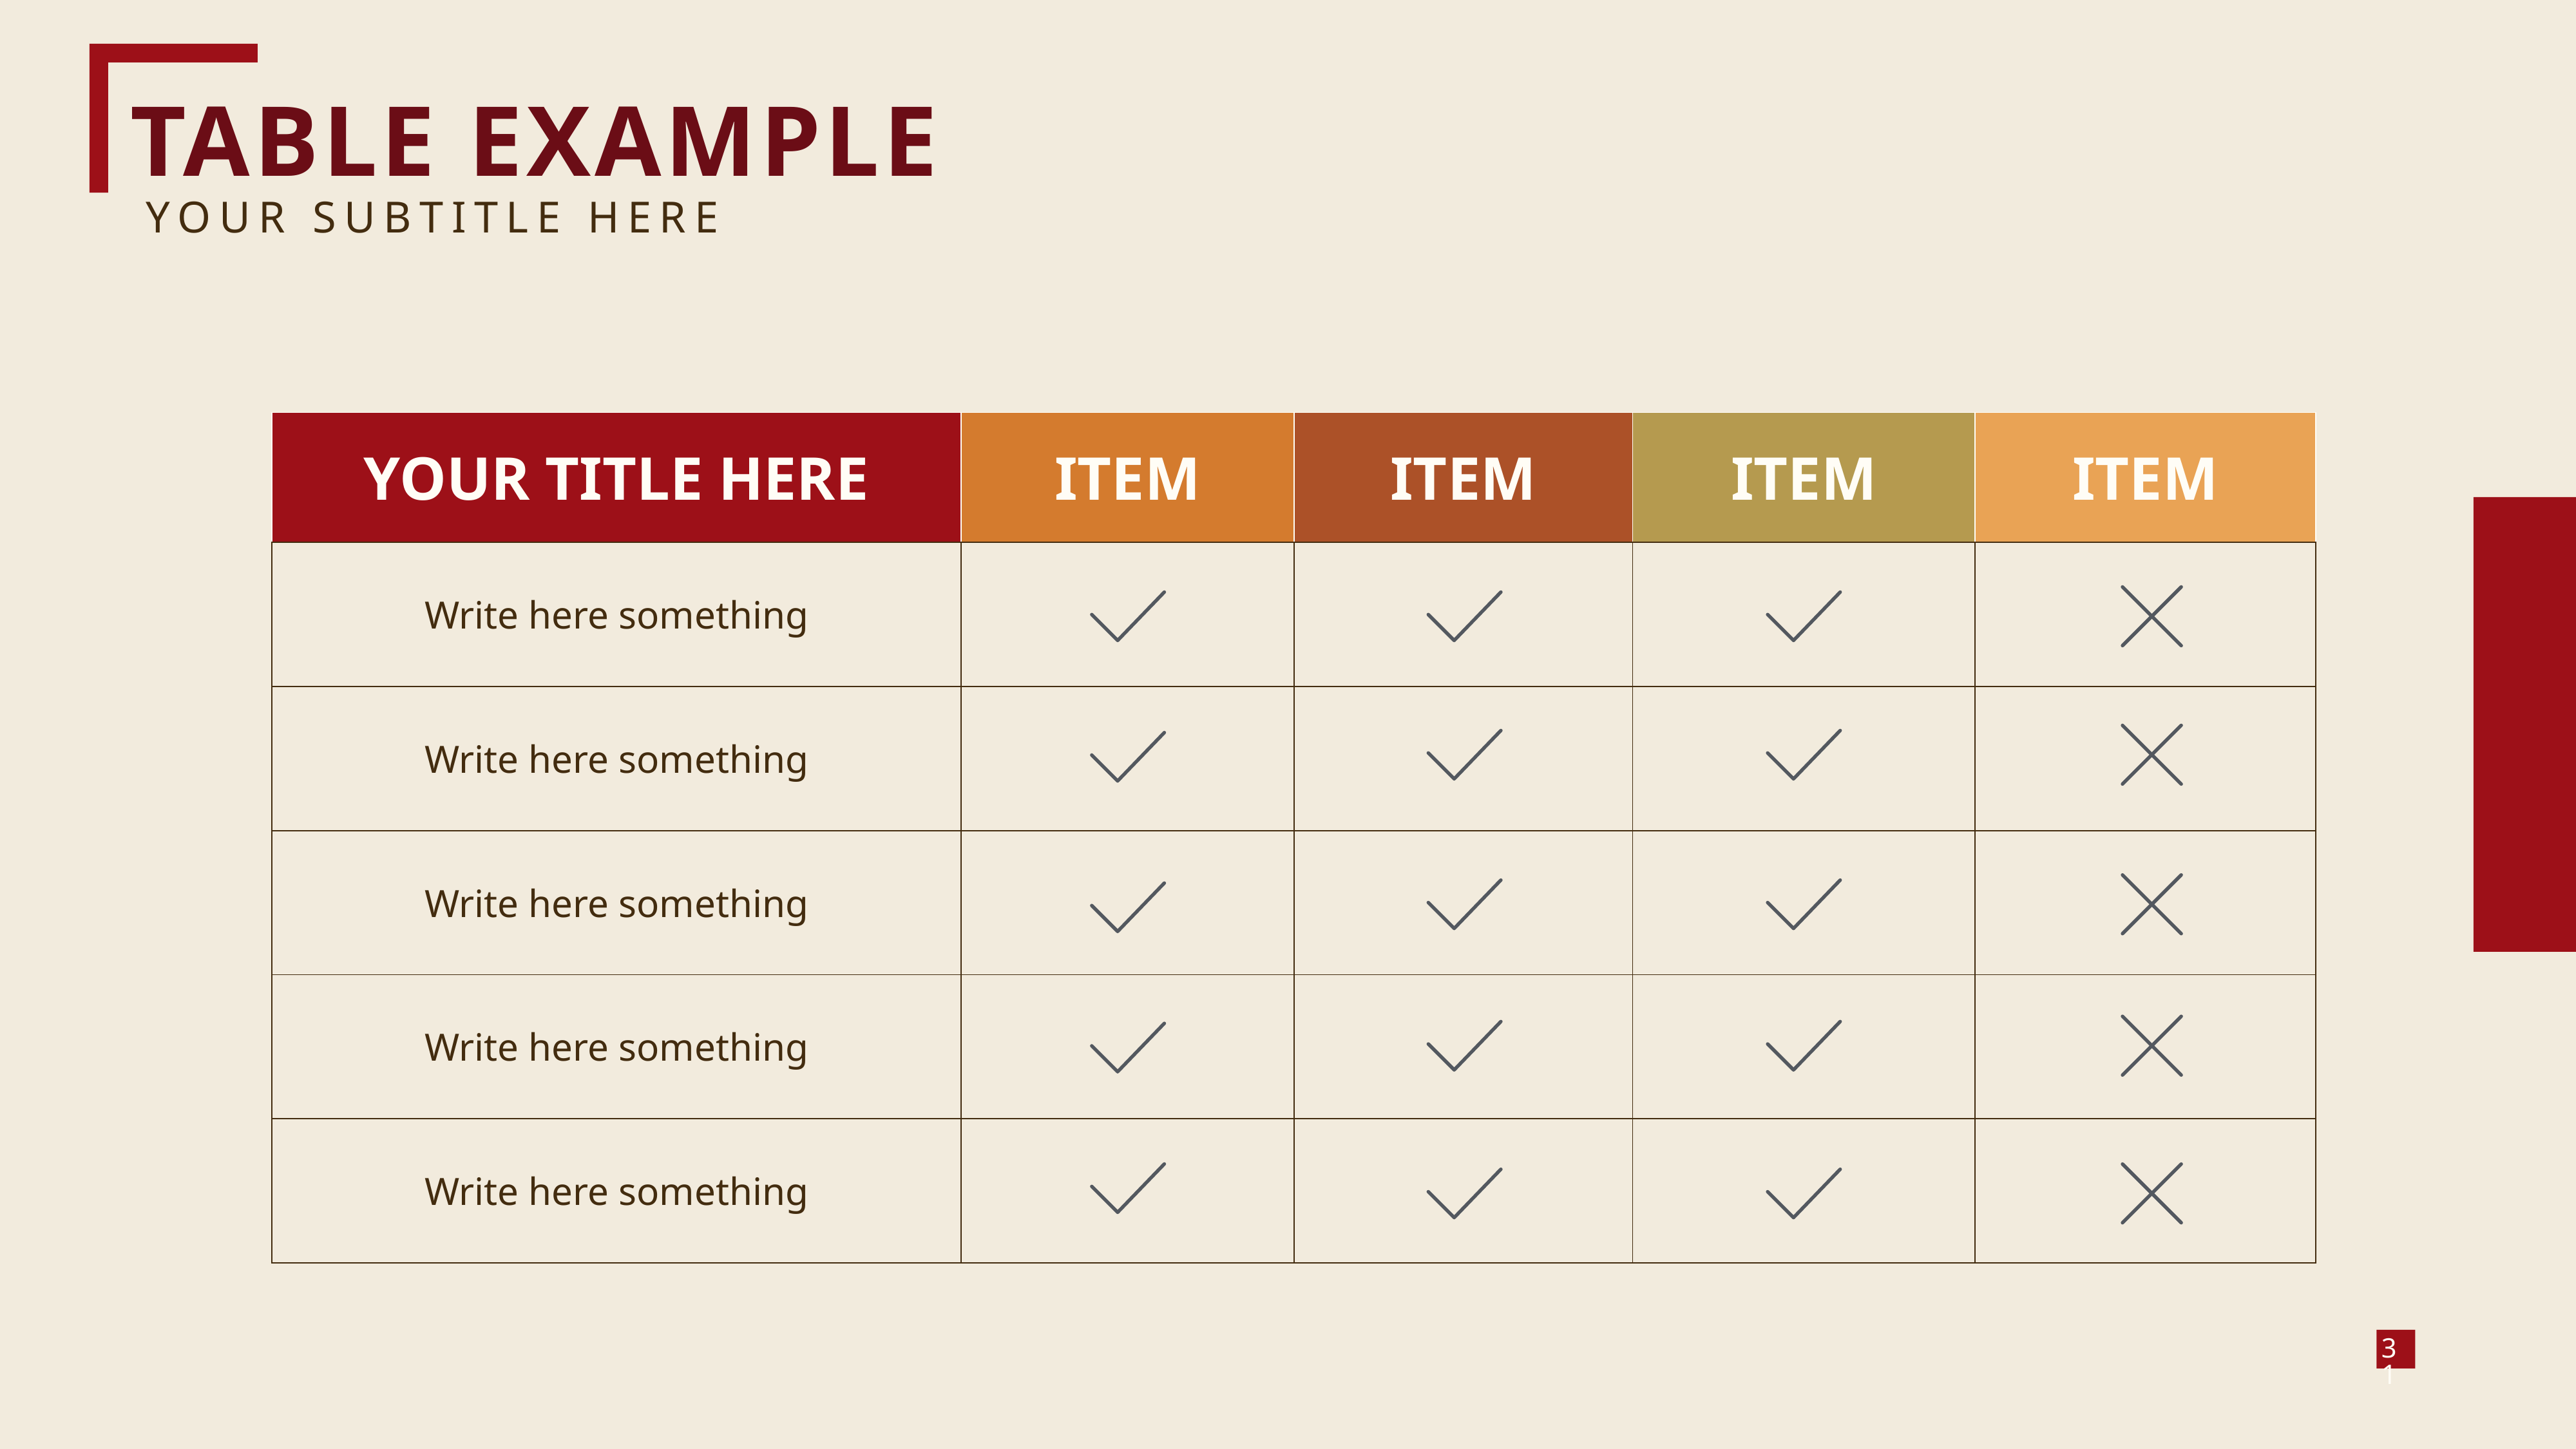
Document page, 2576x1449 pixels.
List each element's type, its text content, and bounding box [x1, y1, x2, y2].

text_box [1766, 878, 1842, 931]
text_box [1766, 1019, 1842, 1072]
text_box [1426, 728, 1503, 781]
table_cell [1633, 1119, 1974, 1262]
table_cell [1633, 831, 1974, 974]
text_box TABLE EXAMPLE [120, 75, 949, 201]
text_box [1090, 881, 1167, 934]
table_header ITEM [1633, 413, 1974, 542]
text_box [1426, 878, 1503, 931]
text_box [2121, 585, 2183, 648]
table_cell [1633, 543, 1974, 686]
table_cell Write here something [272, 687, 960, 830]
text_box [1090, 590, 1167, 643]
text_box [2121, 873, 2183, 936]
text_box [2473, 497, 2576, 952]
text_box [2121, 1014, 2183, 1077]
text_box [2121, 1162, 2183, 1225]
table_cell [1633, 687, 1974, 830]
table_cell [1633, 975, 1974, 1118]
table_cell [1295, 687, 1632, 830]
text_box [2121, 723, 2183, 786]
table_cell [962, 1119, 1293, 1262]
table_cell [1295, 1119, 1632, 1262]
text_box YOUR SUBTITLE HERE [137, 184, 729, 246]
text_box [1090, 730, 1167, 783]
table_cell [962, 831, 1293, 974]
table_cell [962, 543, 1293, 686]
table_header YOUR TITLE HERE [272, 413, 960, 542]
table_header ITEM [1295, 413, 1632, 542]
table_cell [1295, 543, 1632, 686]
table_cell [1976, 543, 2315, 686]
text_box [1766, 728, 1842, 781]
table_cell [1976, 1119, 2315, 1262]
table_cell [1295, 975, 1632, 1118]
text_box [1090, 1021, 1167, 1074]
text_box [1426, 1019, 1503, 1072]
table_cell [1976, 975, 2315, 1118]
table_cell Write here something [272, 975, 960, 1118]
text_box [1090, 1162, 1167, 1215]
table_cell [1976, 831, 2315, 974]
table_cell [1976, 687, 2315, 830]
table_cell [962, 975, 1293, 1118]
table_header ITEM [1976, 413, 2315, 542]
text_box [1766, 590, 1842, 643]
table_cell [962, 687, 1293, 830]
text_box [1426, 590, 1503, 643]
table_cell Write here something [272, 831, 960, 974]
table_cell Write here something [272, 543, 960, 686]
table_cell [1295, 831, 1632, 974]
table_cell Write here something [272, 1119, 960, 1262]
table_header ITEM [962, 413, 1293, 542]
text_box [89, 43, 258, 193]
text_box [1766, 1167, 1842, 1220]
text_box [1426, 1167, 1503, 1220]
